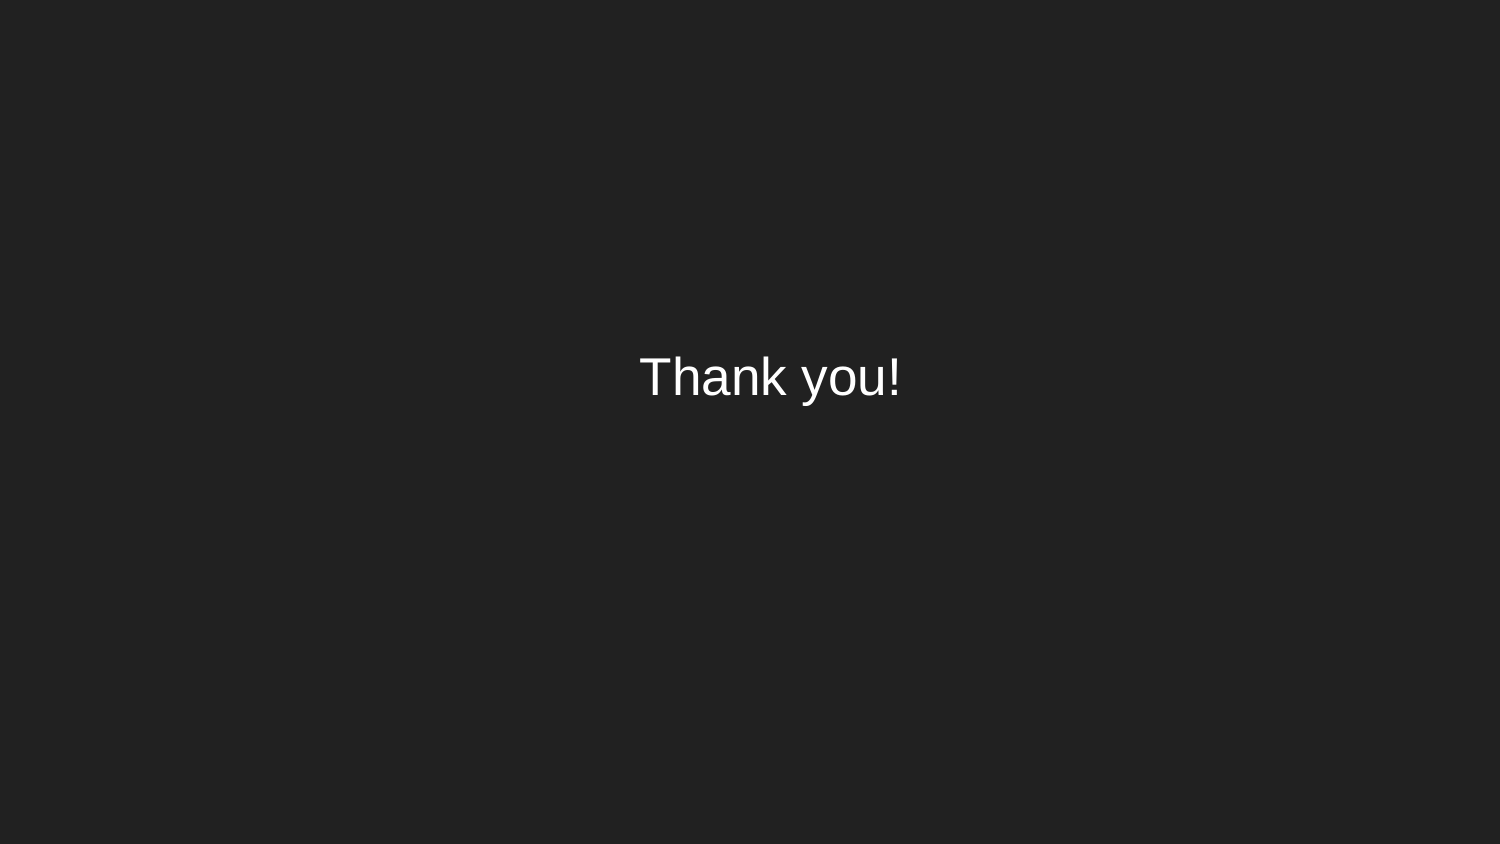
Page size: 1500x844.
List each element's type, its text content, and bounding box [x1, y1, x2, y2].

title Thank you! [72, 327, 1471, 422]
